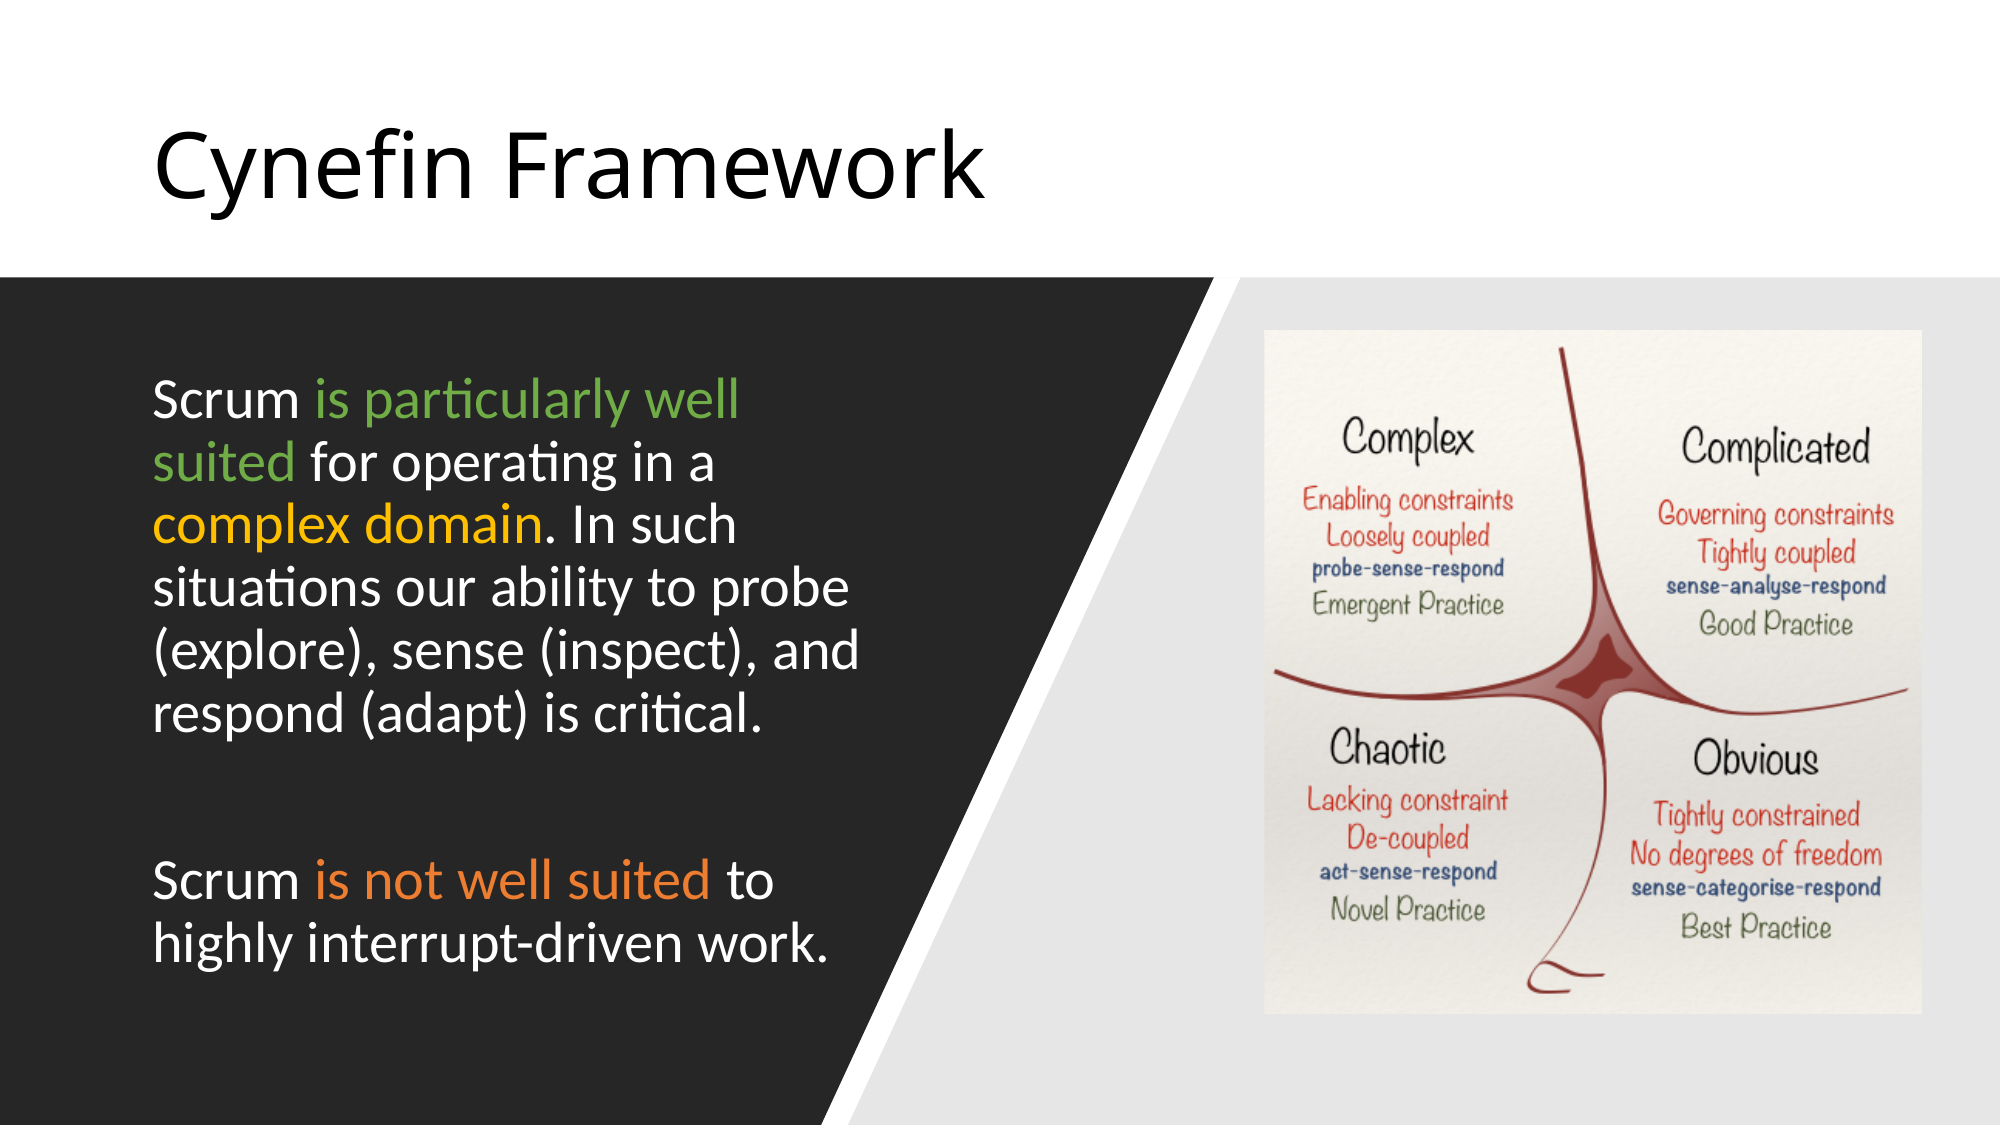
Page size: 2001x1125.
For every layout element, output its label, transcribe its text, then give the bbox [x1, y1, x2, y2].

picture [1264, 330, 1922, 1014]
list Scrum is particularly well suited for operating in a complex domain. In such situations our ability to probe (explore), sense (inspect), and respond (adapt) is critical. Scrum is not well suited to highly interrupt-driven work. [137, 330, 912, 1014]
title Cynefin Framework [137, 59, 1863, 278]
text_box [0, 276, 1215, 1125]
text_box [846, 276, 2000, 1125]
